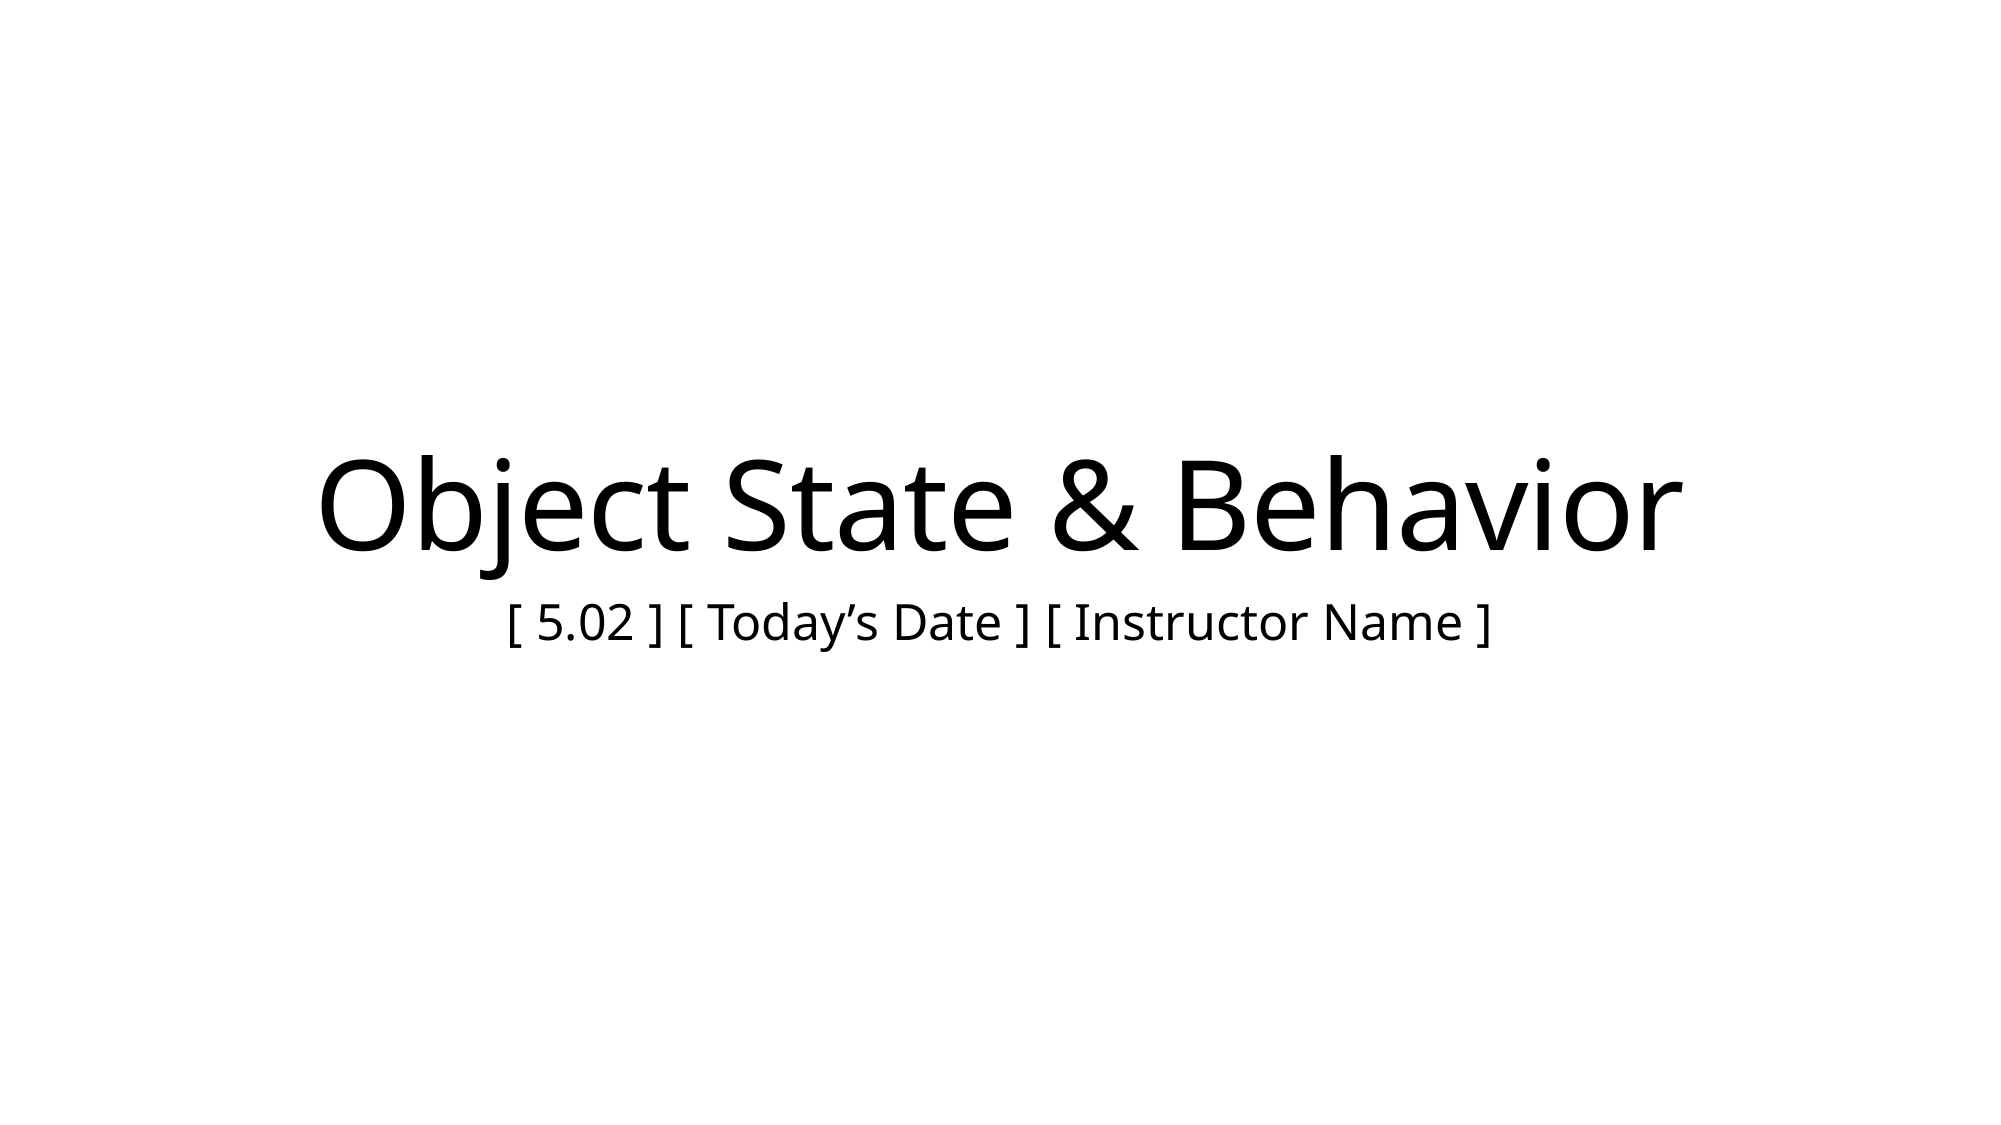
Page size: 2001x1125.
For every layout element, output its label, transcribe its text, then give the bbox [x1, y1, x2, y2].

title Object State & Behavior [211, 184, 1789, 576]
subtitle [ 5.02 ] [ Today’s Date ] [ Instructor Name ] [249, 590, 1750, 863]
